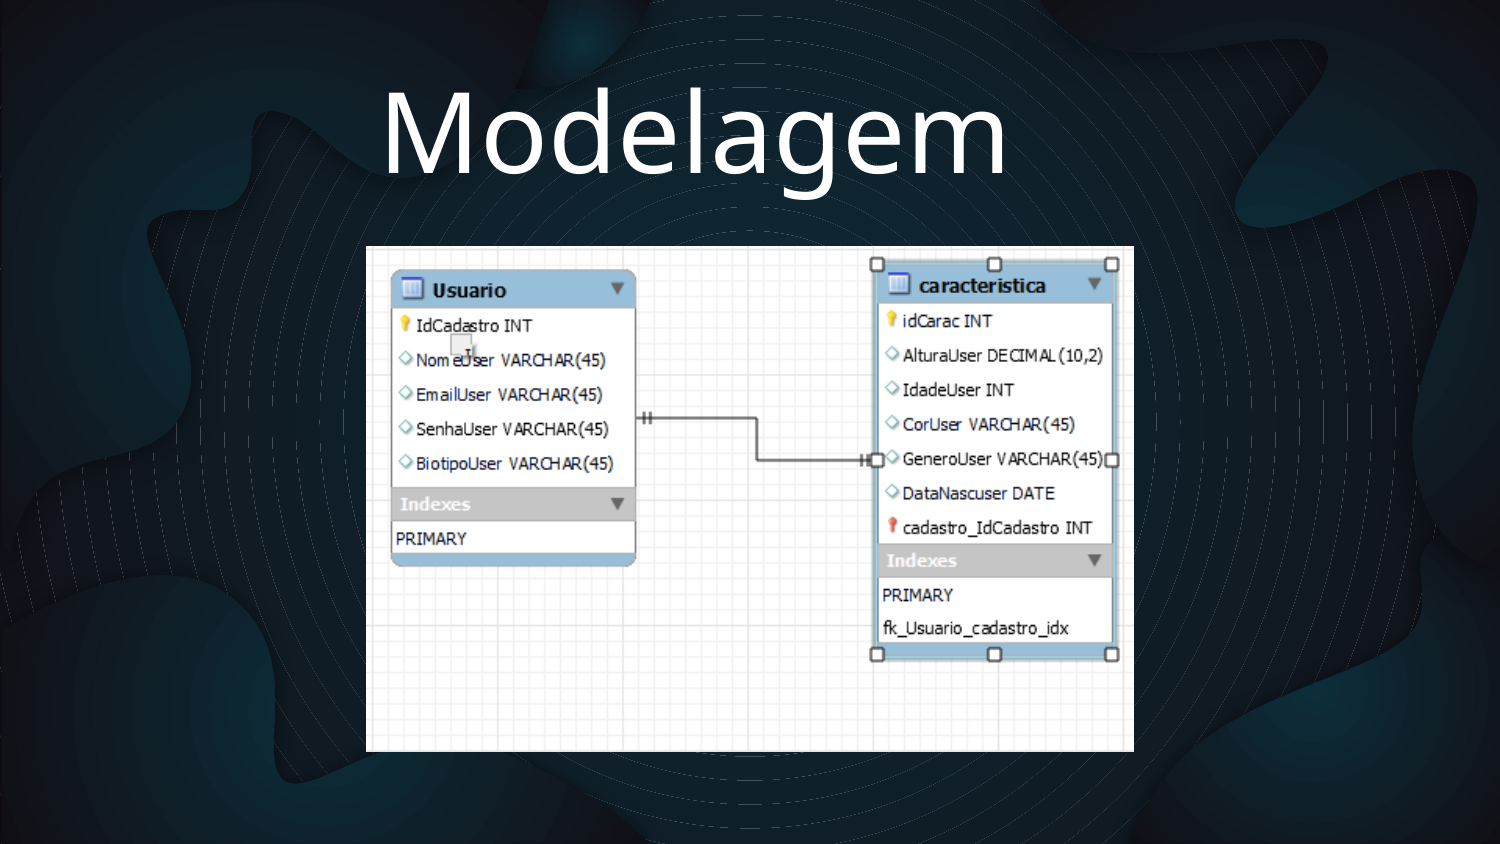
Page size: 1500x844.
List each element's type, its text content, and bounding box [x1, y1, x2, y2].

text_box Modelagem [150, 92, 1240, 204]
picture [366, 246, 1134, 752]
